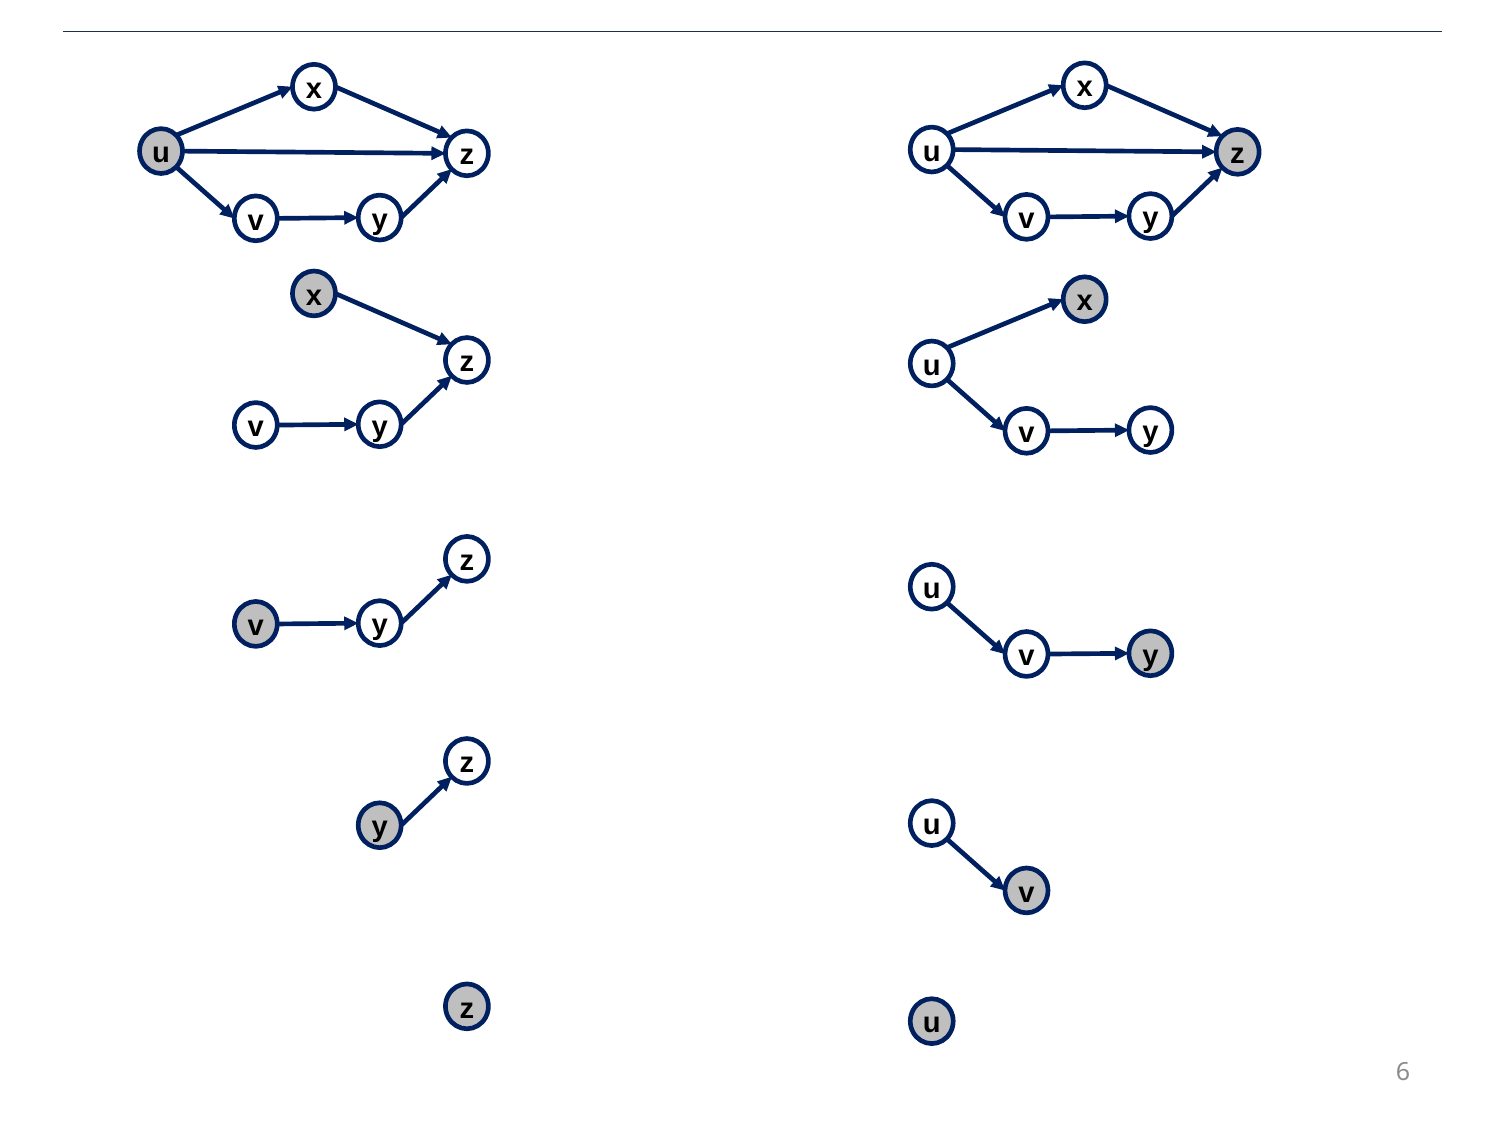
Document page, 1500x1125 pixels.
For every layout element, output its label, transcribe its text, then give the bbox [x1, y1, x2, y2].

slide_number 6 [1074, 1042, 1425, 1103]
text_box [910, 800, 1049, 914]
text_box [234, 536, 489, 647]
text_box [357, 738, 489, 849]
text_box u [908, 996, 956, 1046]
text_box z [443, 981, 491, 1031]
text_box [139, 64, 489, 241]
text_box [909, 62, 1260, 240]
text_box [910, 564, 1173, 677]
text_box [910, 276, 1173, 454]
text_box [234, 270, 489, 448]
